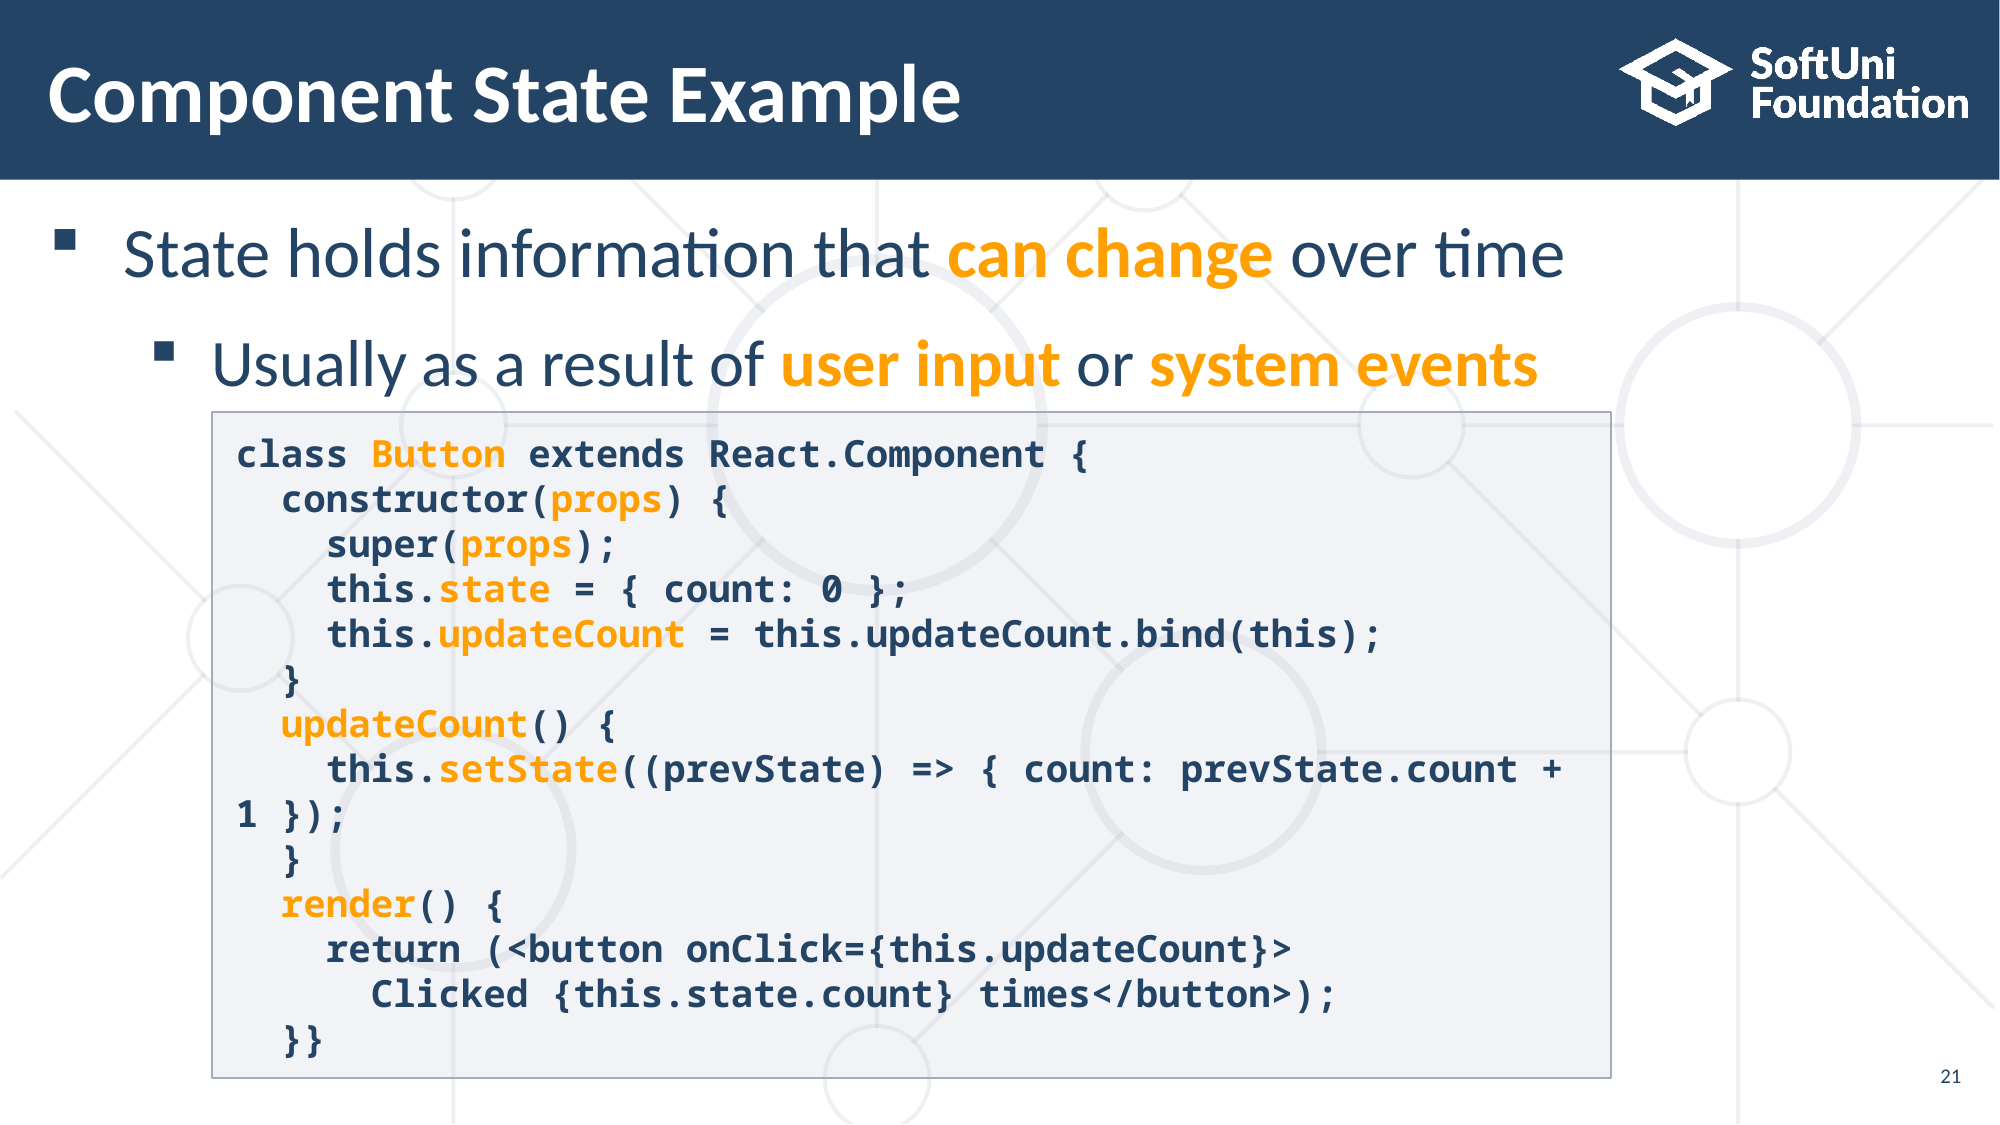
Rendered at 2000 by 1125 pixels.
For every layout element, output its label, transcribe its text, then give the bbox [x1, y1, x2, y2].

slide_number 21 [1896, 1049, 1968, 1101]
text_box class Button extends React.Component { constructor(props) { super(props); this.state = { count: 0 }; this.updateCount = this.updateCount.bind(this); } updateCount() { this.setState((prevState) => { count: prevState.count + 1 }); } render() { return (<button onClick={this.updateCount}> Clicked {this.state.count} times</button>); }} [212, 412, 1611, 1078]
list State holds information that can change over time Usually as a result of user input or system events [31, 196, 1970, 1050]
title Component State Example [31, 16, 1591, 162]
picture [1618, 38, 1968, 126]
